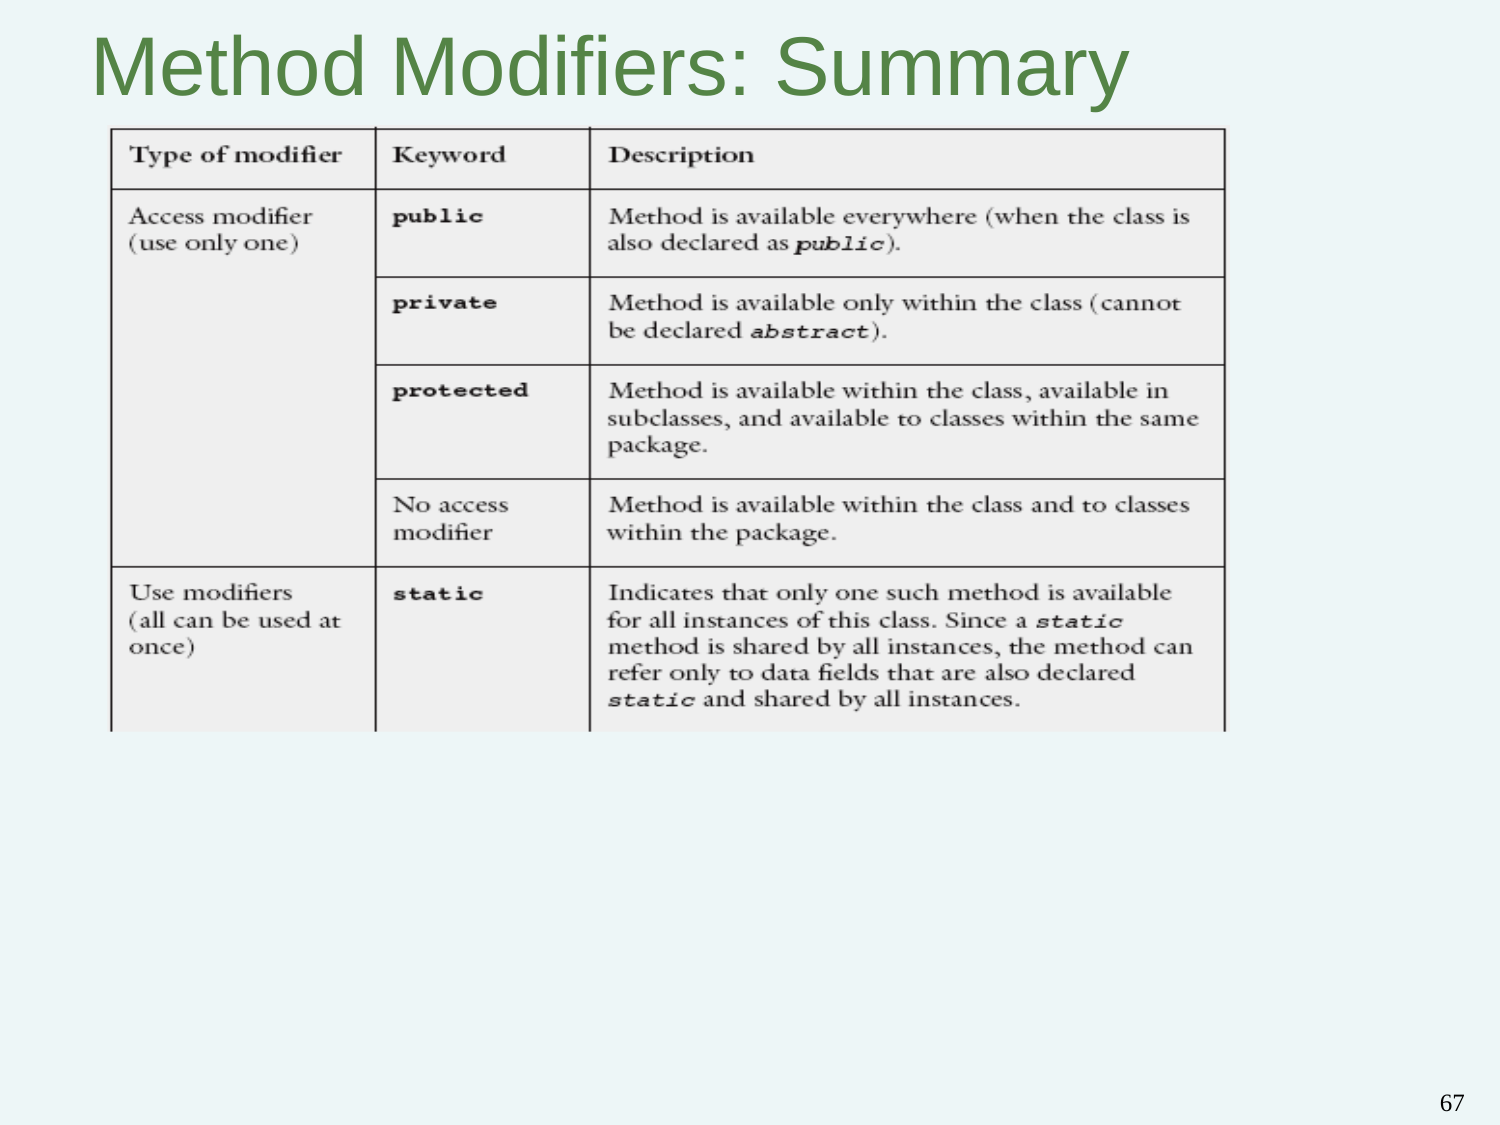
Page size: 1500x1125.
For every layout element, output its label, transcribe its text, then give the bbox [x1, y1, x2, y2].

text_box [99, 124, 1238, 1076]
title Method Modifiers: Summary [74, 12, 1451, 113]
